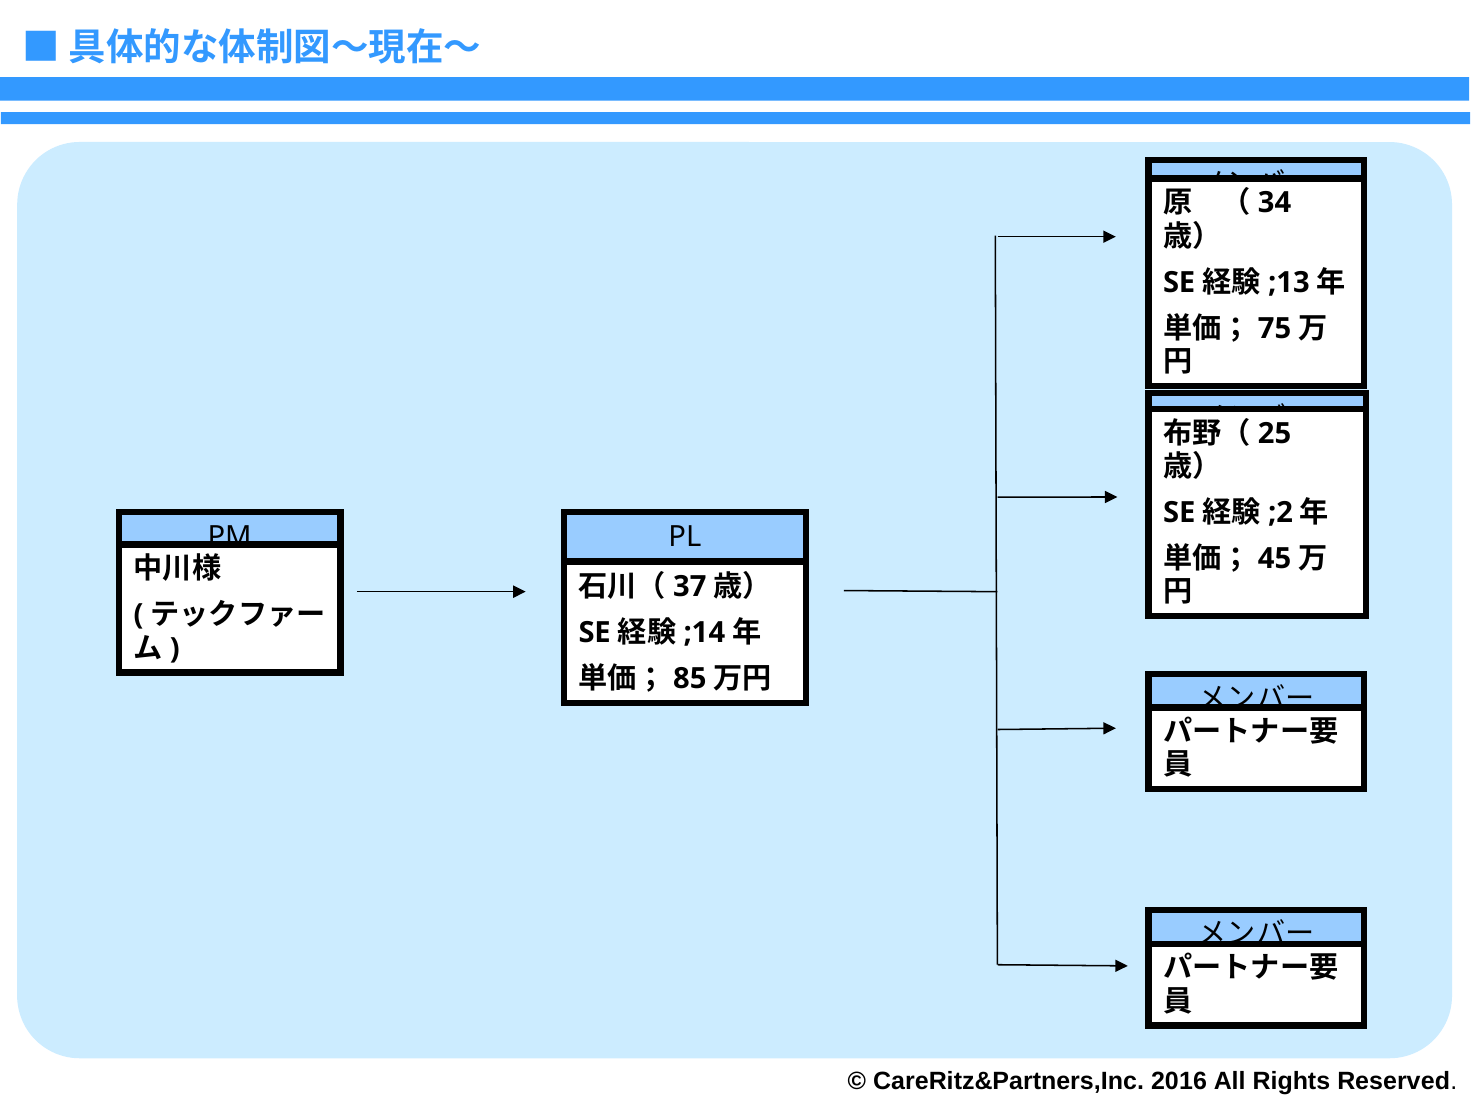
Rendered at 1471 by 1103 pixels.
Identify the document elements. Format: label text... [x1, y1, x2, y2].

text_box ■具体的な体制図～現在～ [7, 15, 1116, 75]
text_box メンバー [1148, 674, 1364, 707]
text_box PL [563, 512, 806, 561]
text_box PM [118, 512, 341, 544]
text_box [17, 141, 1453, 1059]
text_box 布野（25歳） SE経験;2年 単価；45万円 [1148, 408, 1367, 617]
text_box メンバー [1148, 159, 1364, 178]
text_box 石川（37歳） SE経験;14年 単価；85万円 [563, 562, 806, 704]
text_box 原 （34歳） SE経験;13年 単価；75万円 [1148, 178, 1364, 386]
text_box メンバー [1148, 909, 1364, 943]
text_box パートナー要員 [1148, 943, 1364, 1026]
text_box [0, 76, 1471, 125]
text_box パートナー要員 [1148, 707, 1364, 790]
text_box メンバー [1148, 393, 1367, 408]
text_box 中川様 (テックファーム) [118, 544, 341, 673]
